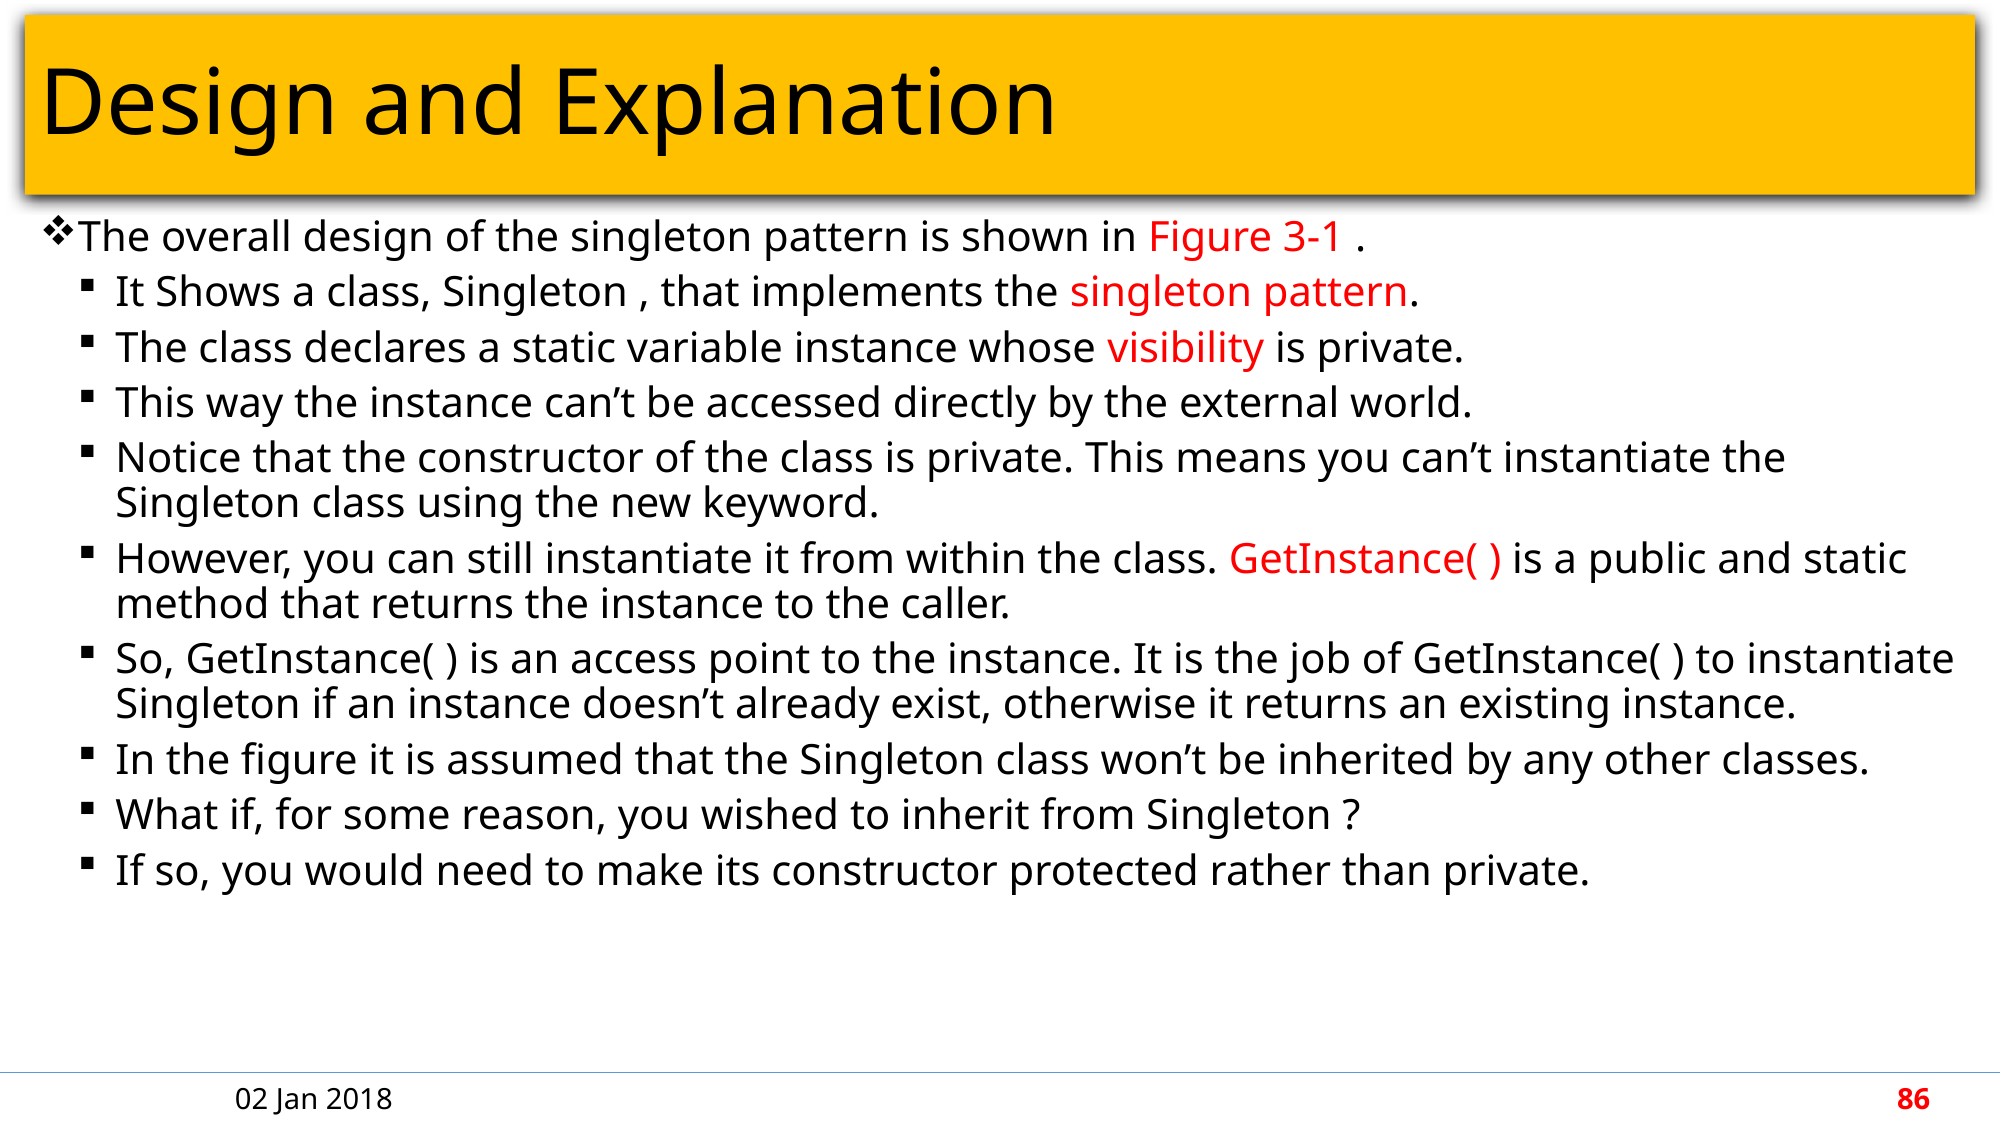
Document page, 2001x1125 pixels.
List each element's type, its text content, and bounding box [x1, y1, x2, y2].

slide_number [220, 1072, 671, 1115]
slide_number 86 [1495, 1072, 1946, 1115]
title Design and Explanation [24, 14, 1975, 195]
list The overall design of the singleton pattern is shown in Figure 3-1 . It Shows a class, Singleton , that implements the singleton pattern. The class declares a static variable instance whose visibility is private. This way the instance can’t be accessed directly by the external world. Notice that the constructor of the class is private. This means you can’t instantiate the Singleton class using the new keyword. However, you can still instantiate it from within the class. GetInstance( ) is a public and static method that returns the instance to the caller. So, GetInstance( ) is an access point to the instance. It is the job of GetInstance( ) to instantiate Singleton if an instance doesn’t already exist, otherwise it returns an existing instance. In the figure it is assumed that the Singleton class won’t be inherited by any other classes. What if, for some reason, you wished to inherit from Singleton ? If so, you would need to make its constructor protected rather than private. [24, 208, 1975, 1063]
